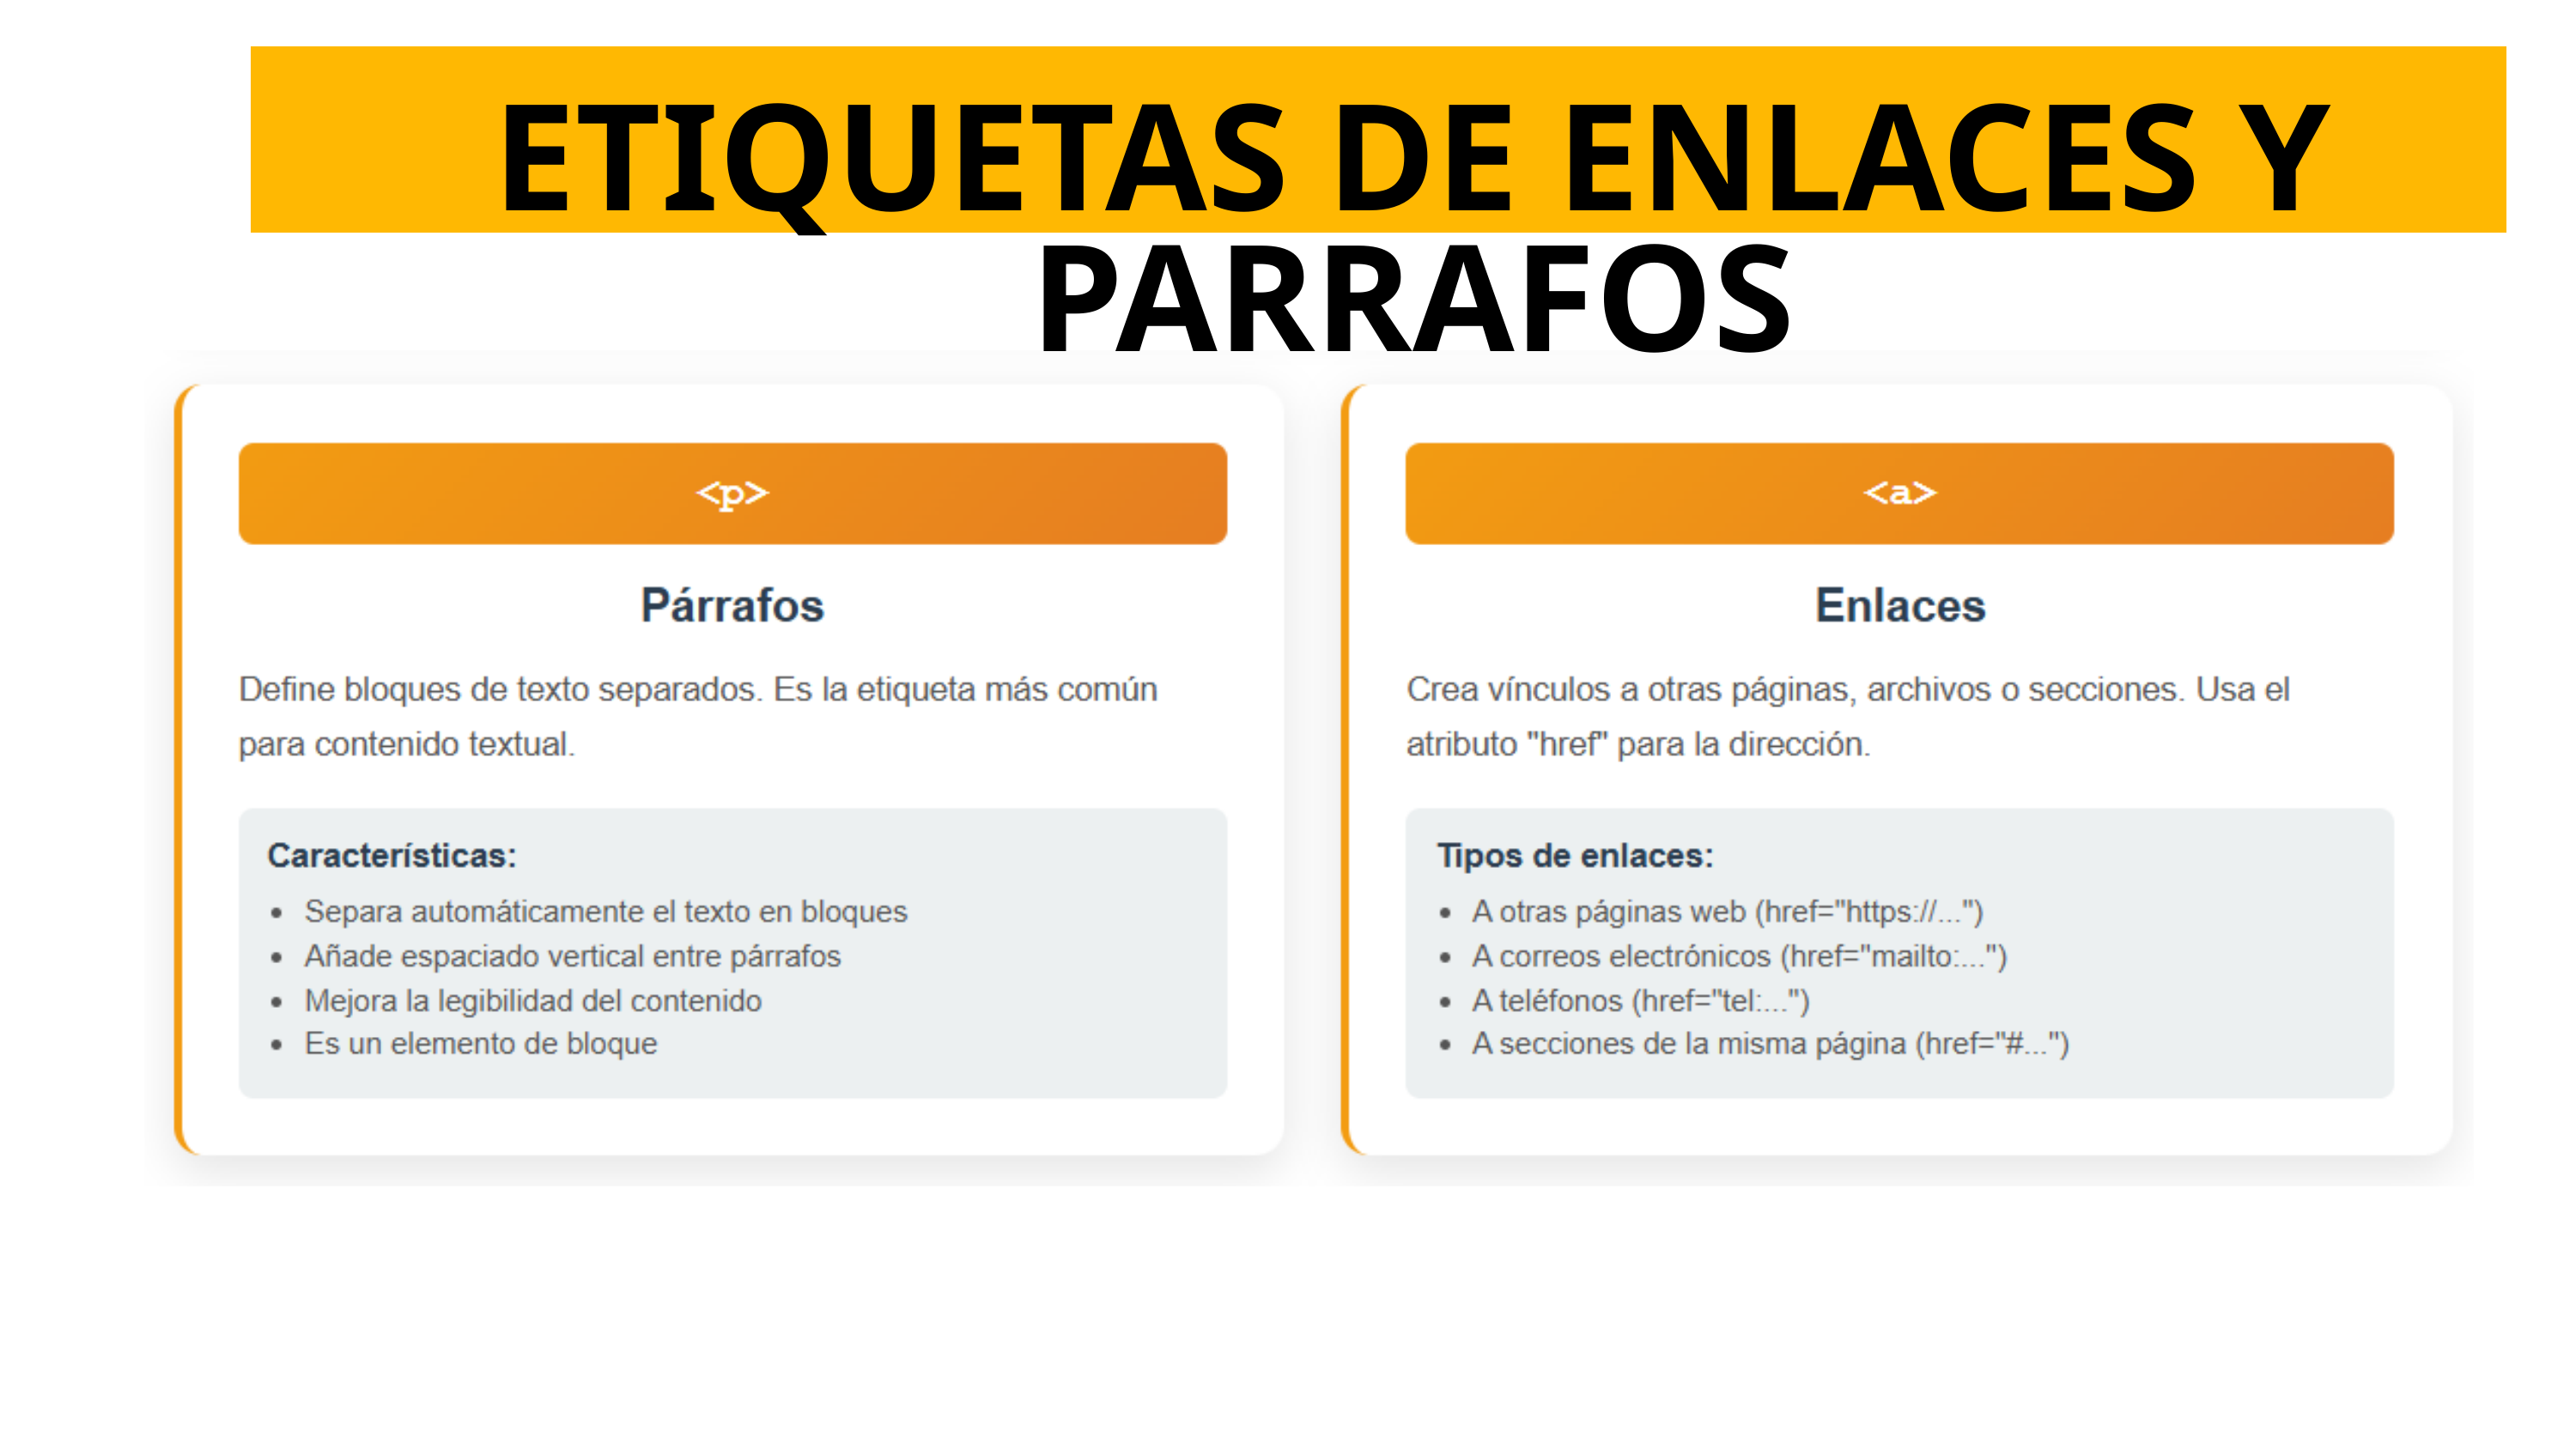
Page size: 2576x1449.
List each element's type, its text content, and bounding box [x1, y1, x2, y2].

text_box ETIQUETAS DE ENLACES Y PARRAFOS [432, 243, 2393, 381]
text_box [250, 45, 2506, 233]
text_box [144, 350, 2474, 1186]
